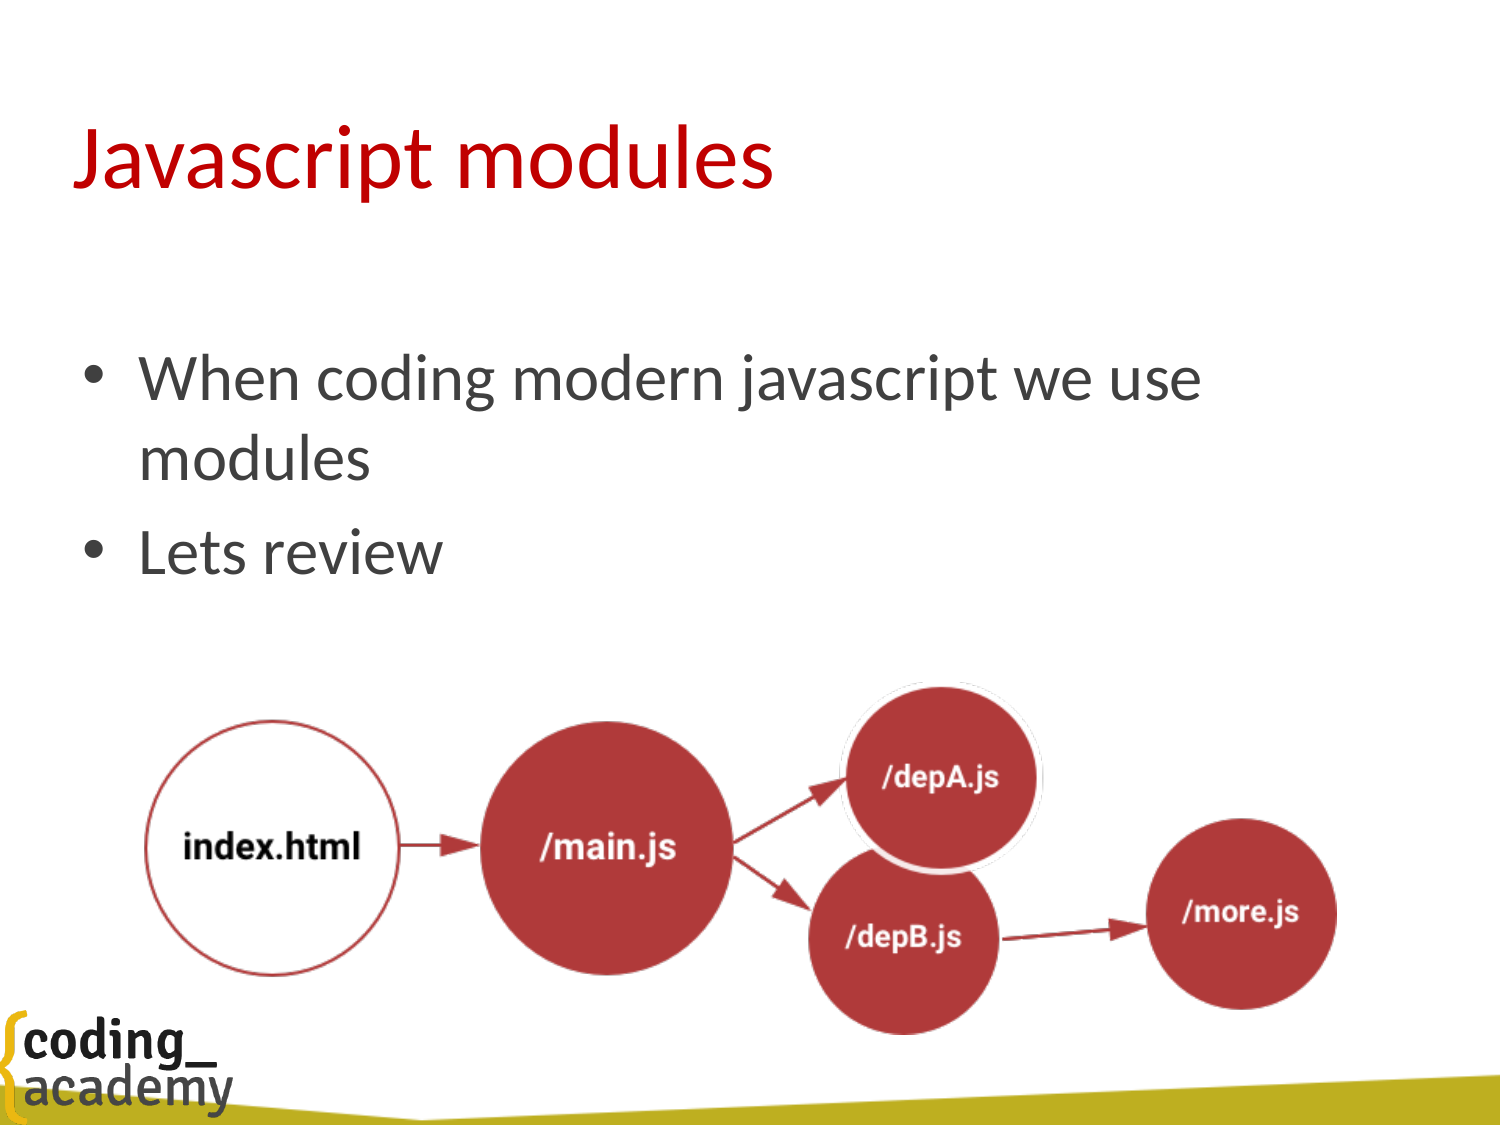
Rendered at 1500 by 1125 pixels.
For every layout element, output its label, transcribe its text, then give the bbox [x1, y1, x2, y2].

title Javascript modules [64, 89, 1416, 278]
picture [142, 681, 1337, 1036]
picture [0, 1010, 1500, 1125]
list When coding modern javascript we use modules Lets review [74, 325, 1426, 1048]
